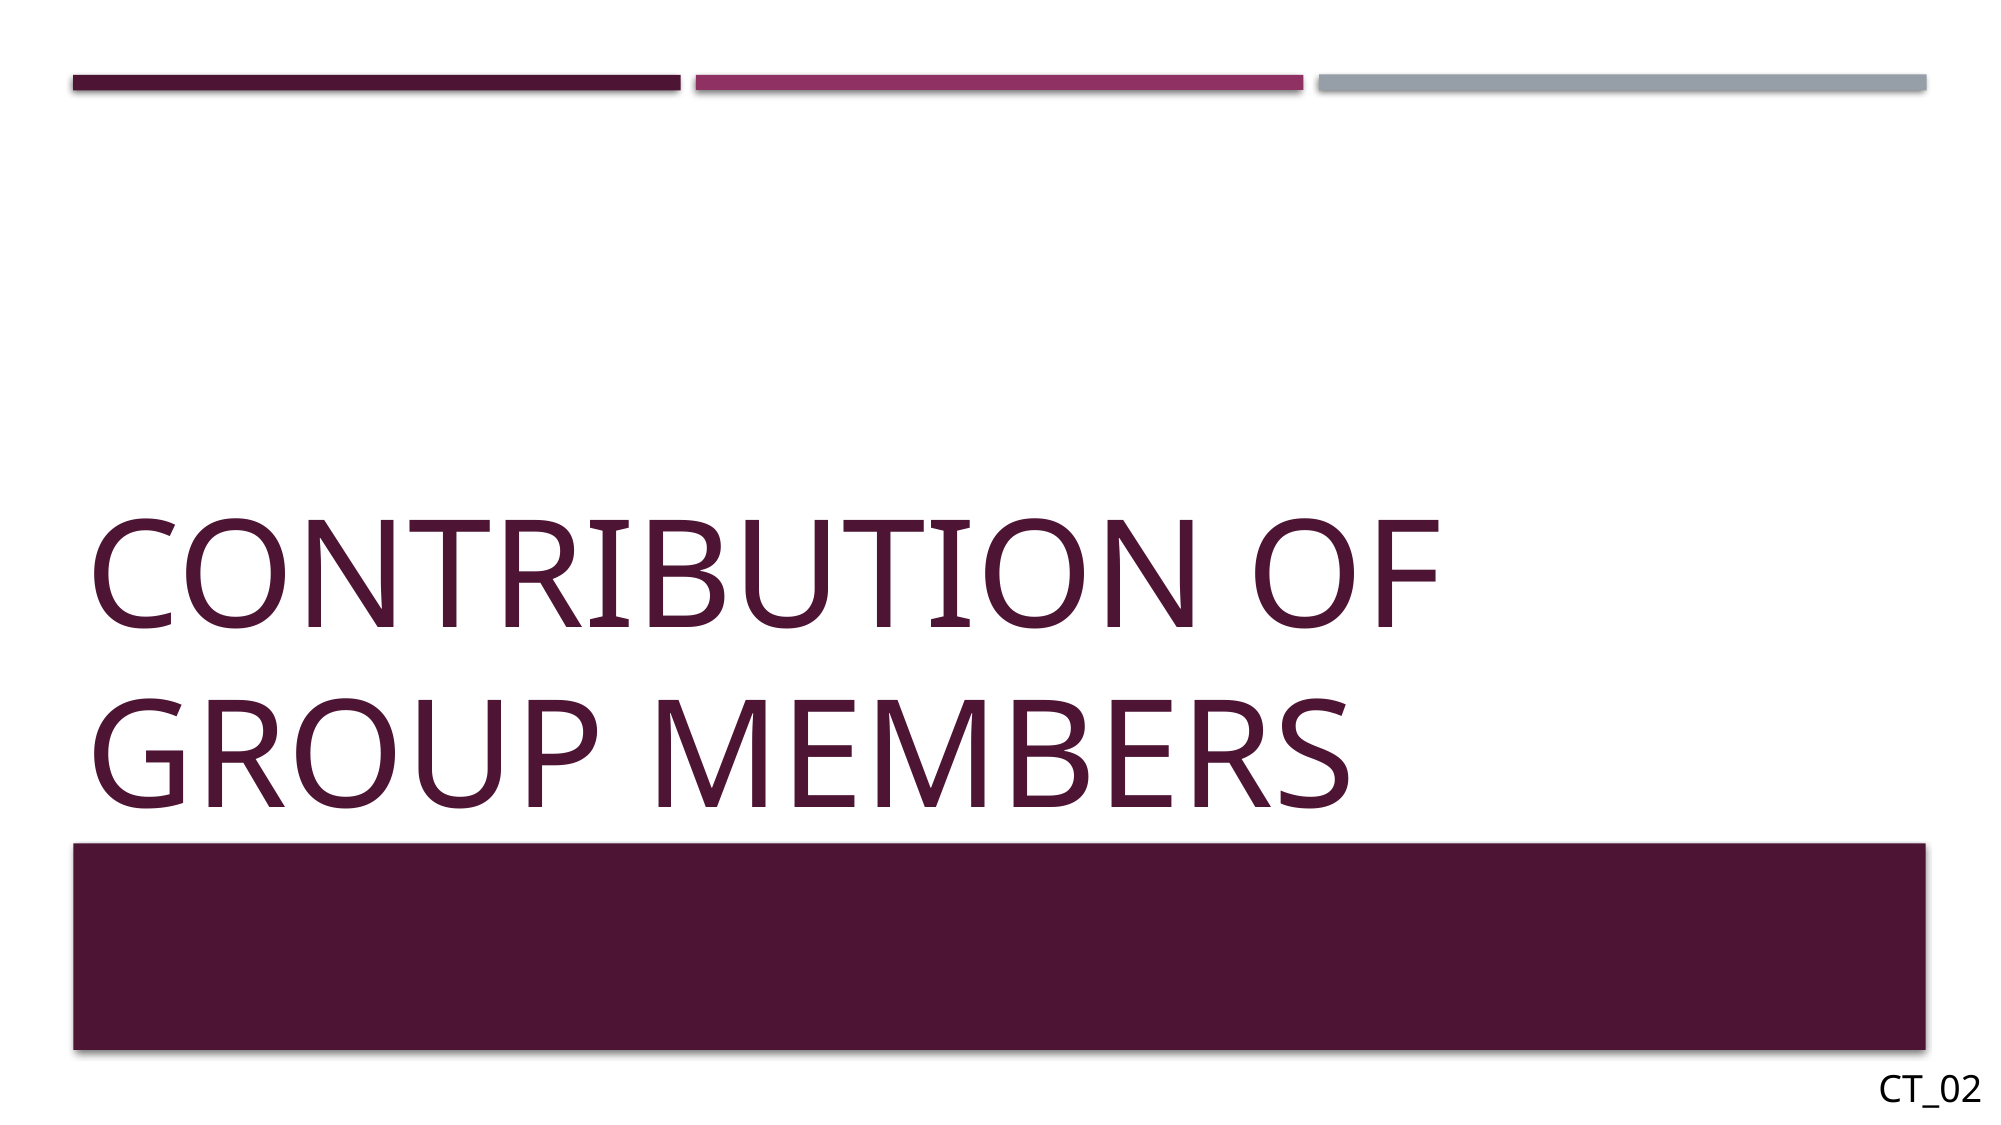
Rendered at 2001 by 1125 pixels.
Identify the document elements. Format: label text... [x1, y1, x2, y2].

title Contribution of group members [70, 599, 1880, 845]
text_box CT_02 [1863, 1057, 1998, 1118]
